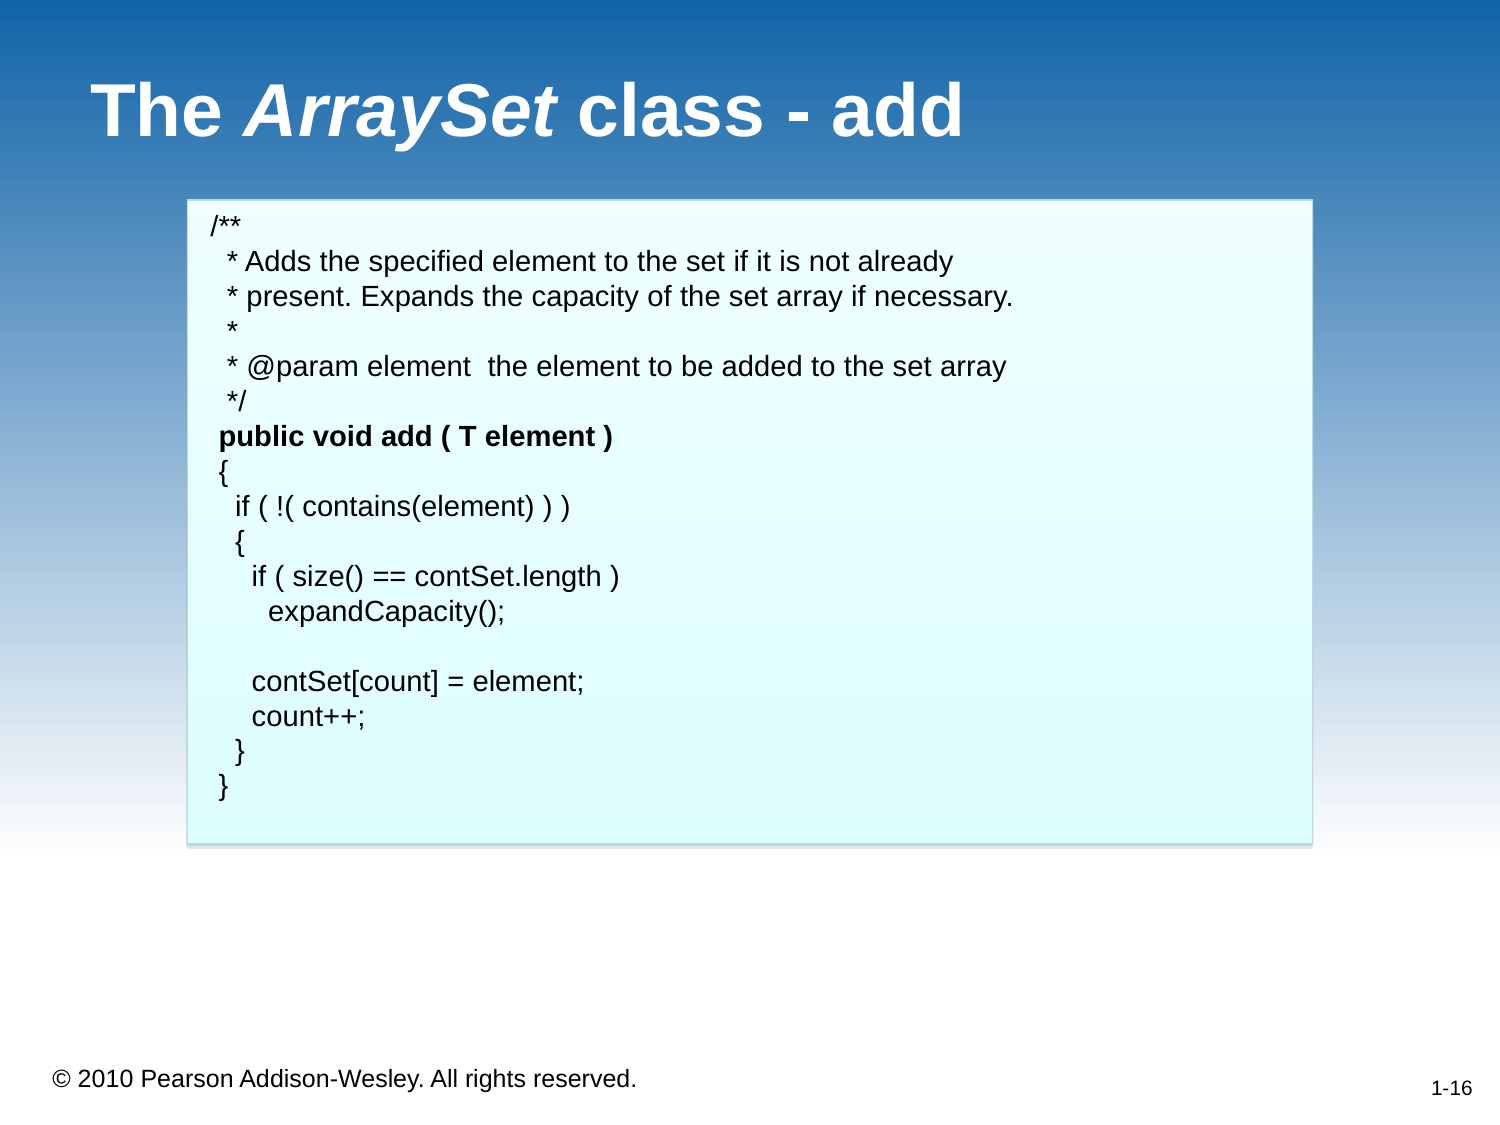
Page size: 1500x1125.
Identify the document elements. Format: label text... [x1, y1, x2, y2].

title The ArraySet class - add [75, 12, 1438, 200]
text_box /** * Adds the specified element to the set if it is not already * present. Expands the capacity of the set array if necessary. * * @param element the element to be added to the set array */ public void add ( T element ) { if ( !( contains(element) ) ) { if ( size() == contSet.length ) expandCapacity(); contSet[count] = element; count++; } } [187, 199, 1313, 844]
slide_number 1-16 [1174, 1049, 1488, 1125]
